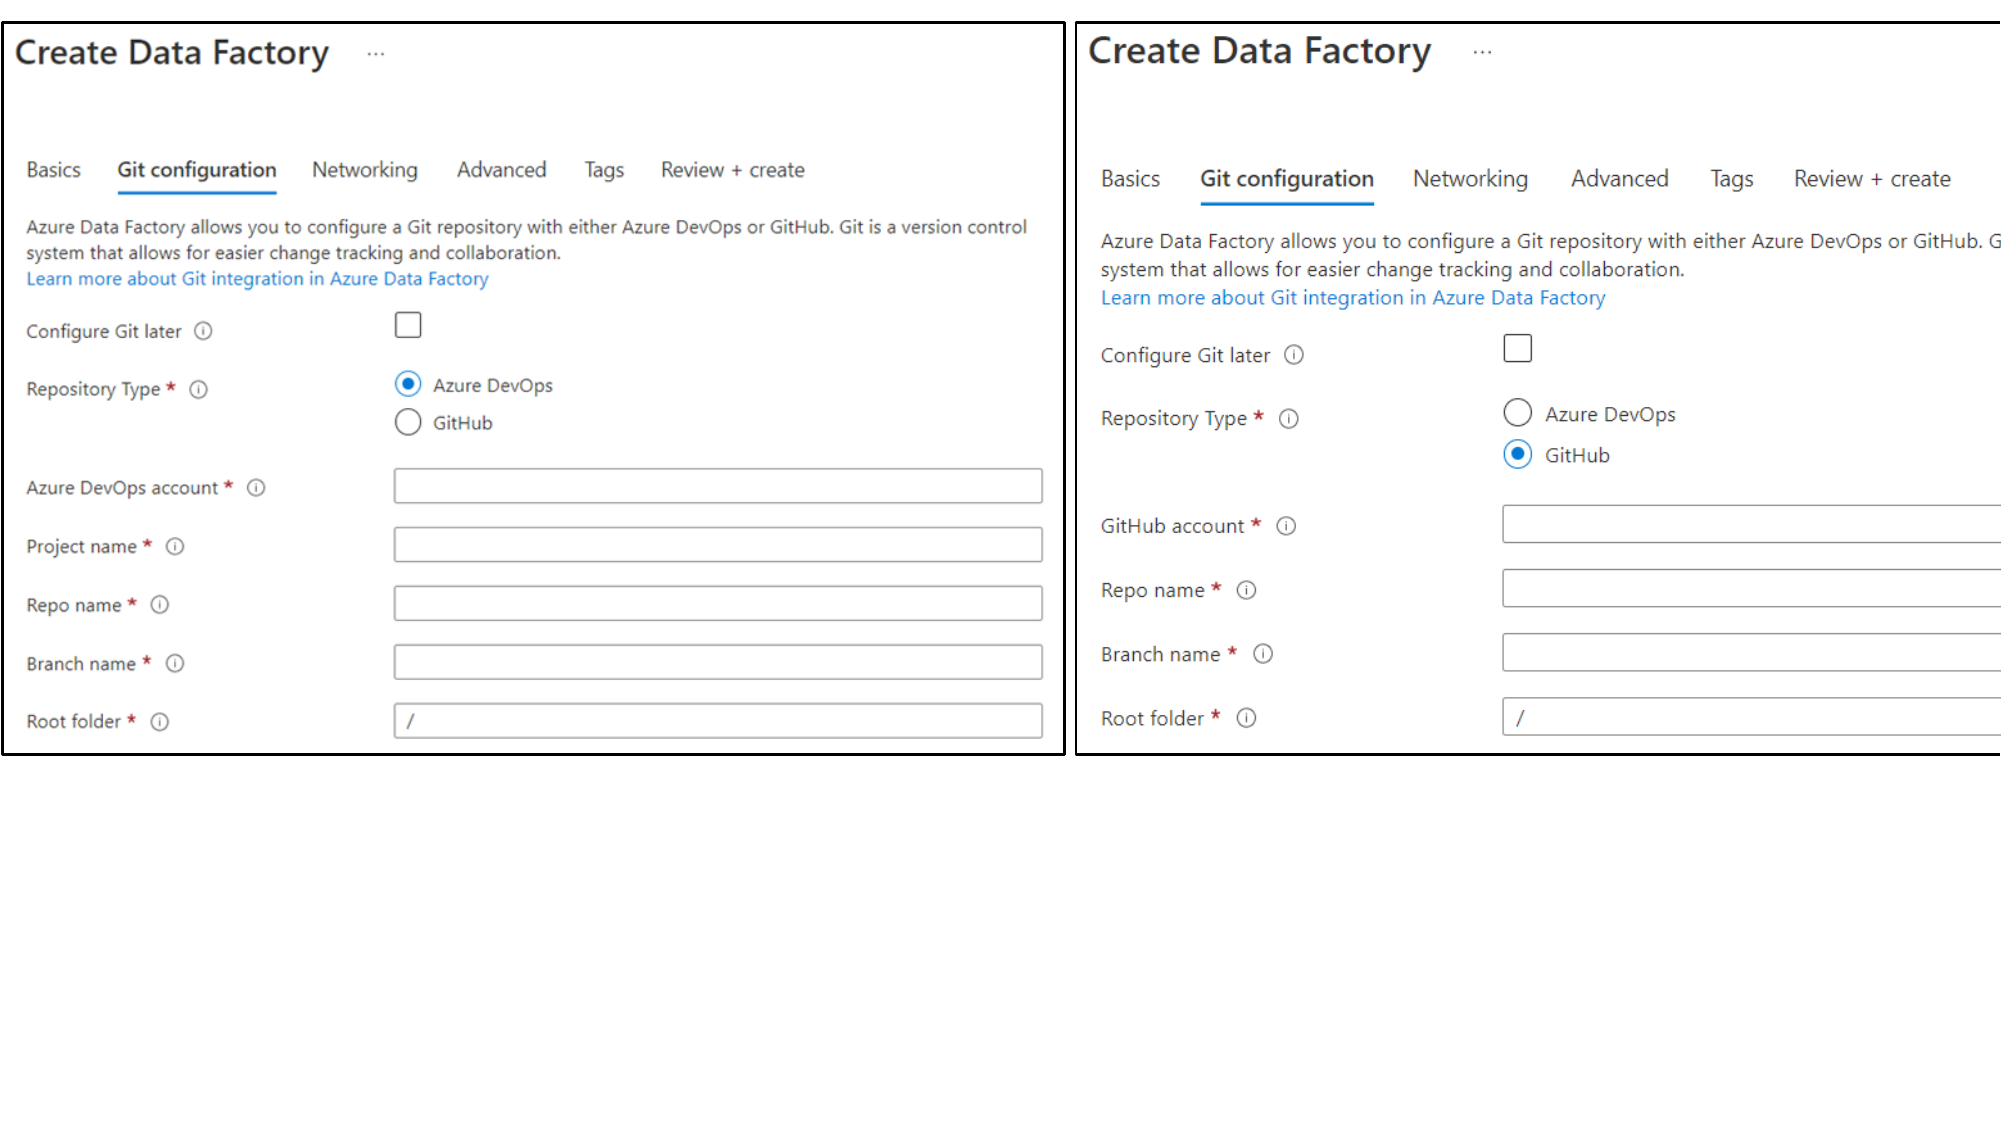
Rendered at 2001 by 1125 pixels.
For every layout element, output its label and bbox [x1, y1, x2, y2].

picture [1077, 23, 2001, 754]
picture [3, 23, 1064, 754]
